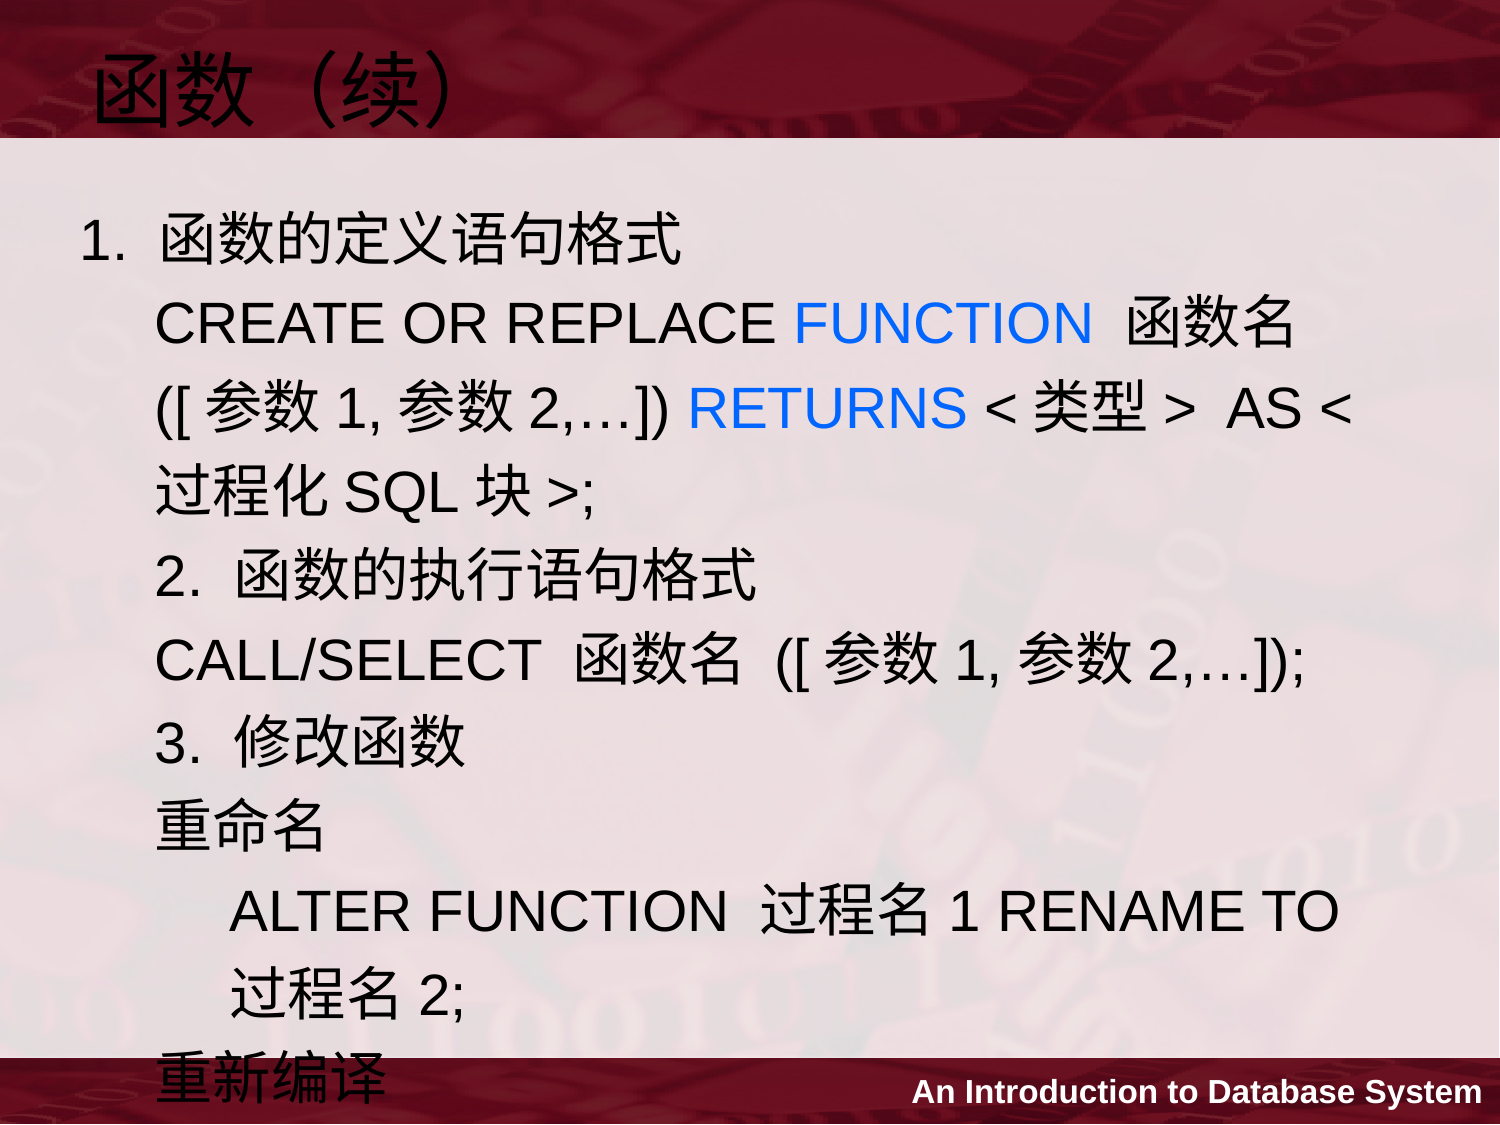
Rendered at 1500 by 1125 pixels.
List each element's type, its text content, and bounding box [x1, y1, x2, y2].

title 函数（续） [75, 0, 1425, 181]
picture [0, 0, 1500, 1124]
list 1. 函数的定义语句格式 CREATE OR REPLACE FUNCTION 函数名 ([参数1,参数2,…]) RETURNS <类型> AS <过程化SQL块>; 2. 函数的执行语句格式 CALL/SELECT 函数名 ([参数1,参数2,…]); 3. 修改函数 重命名 ALTER FUNCTION 过程名1 RENAME TO 过程名2; 重新编译 ALTER FUNCTION 过程名 COMPILE; [64, 180, 1415, 945]
